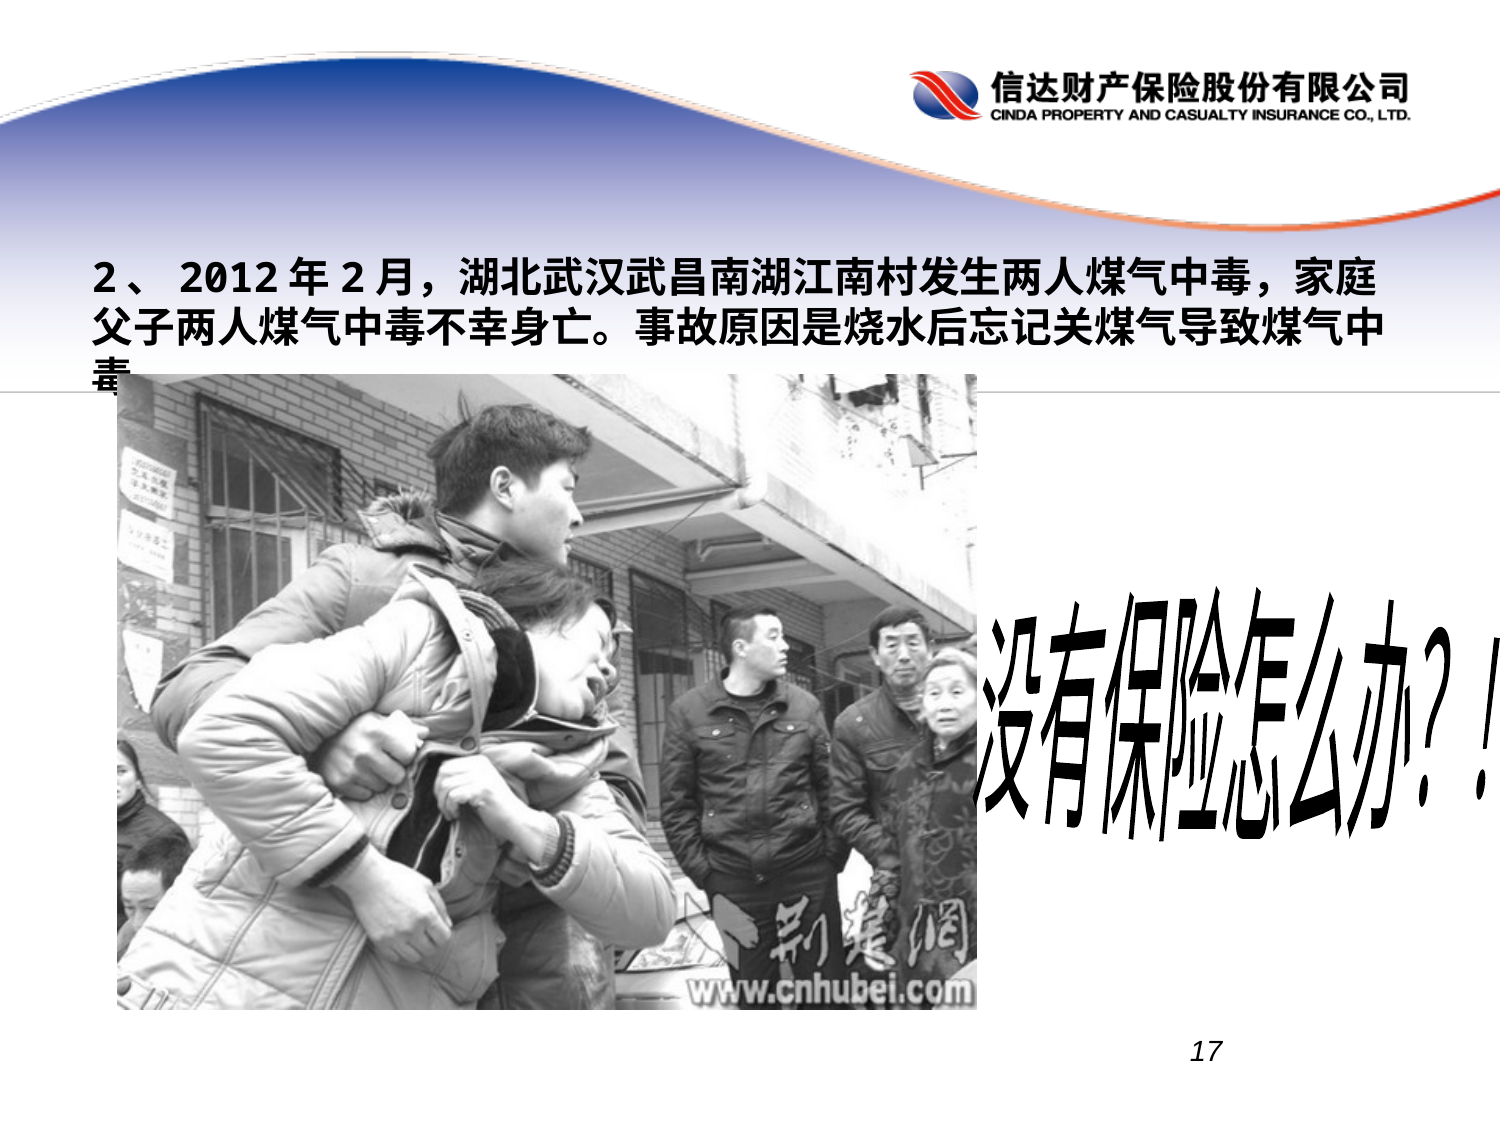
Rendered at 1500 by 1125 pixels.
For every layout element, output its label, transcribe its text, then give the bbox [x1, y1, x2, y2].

slide_number 17 [1175, 1024, 1500, 1103]
picture [117, 374, 977, 1010]
list 2、2012年2月，湖北武汉武昌南湖江南村发生两人煤气中毒，家庭父子两人煤气中毒不幸身亡。事故原因是烧水后忘记关煤气导致煤气中毒。 [76, 243, 1424, 1006]
picture [0, 0, 1500, 536]
